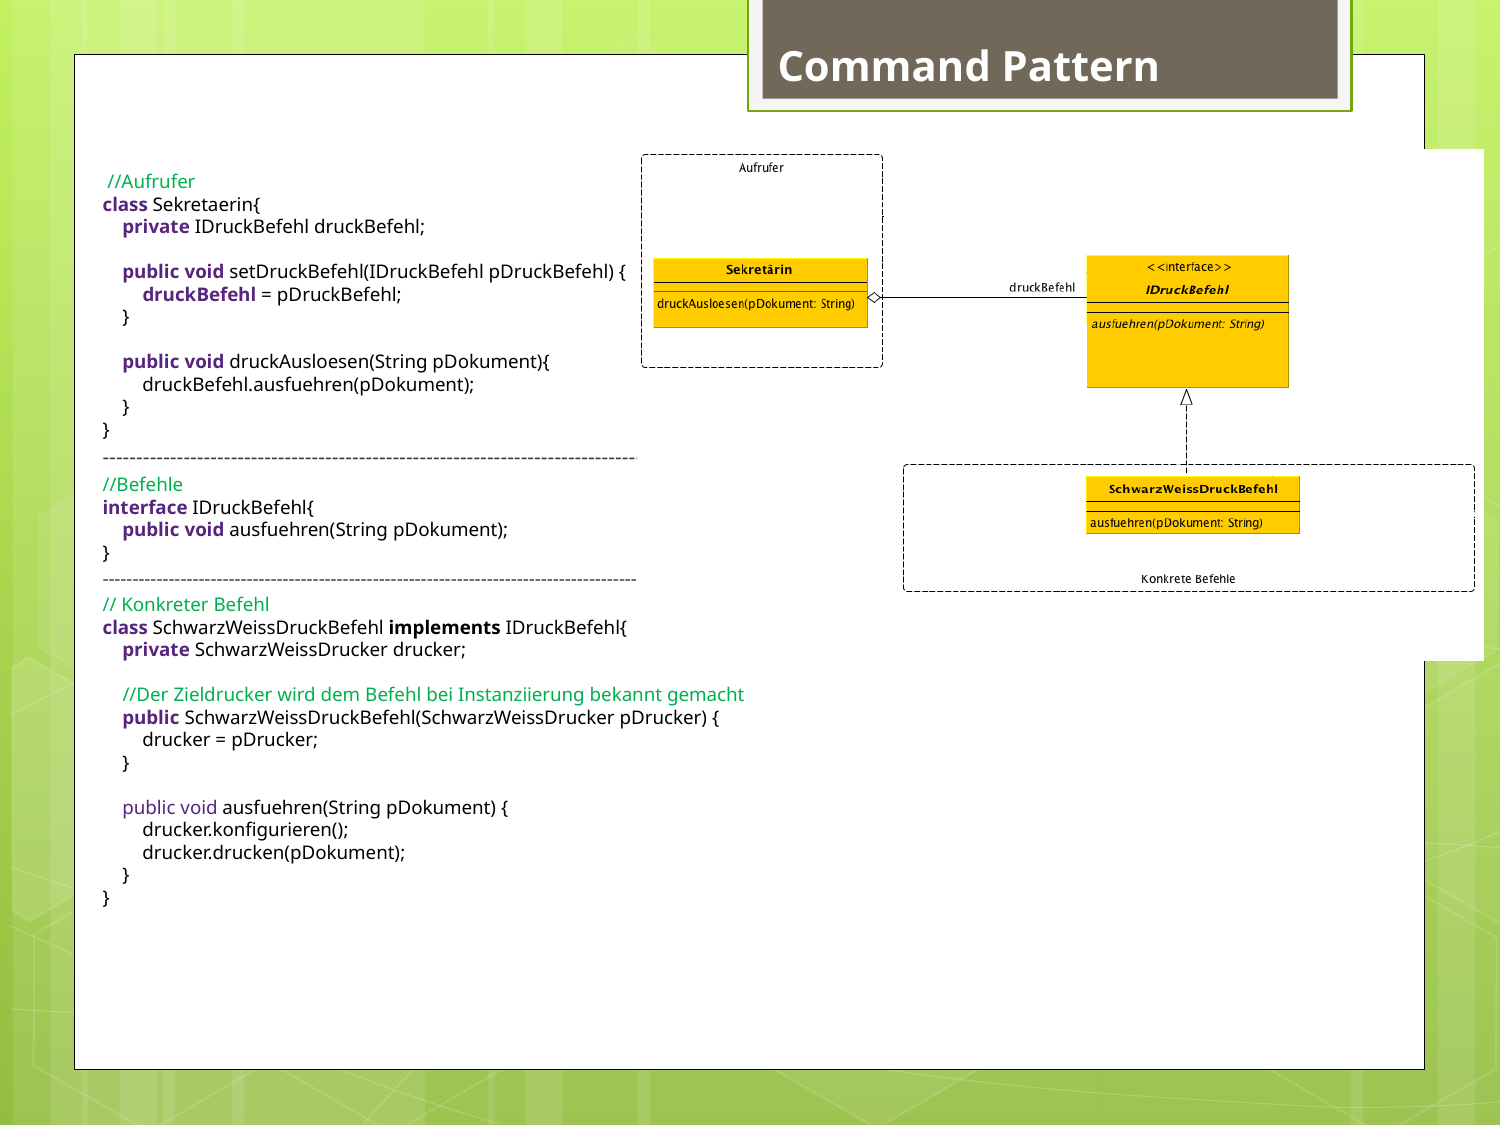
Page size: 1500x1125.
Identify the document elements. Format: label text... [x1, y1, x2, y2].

text_box Command Pattern [762, 3, 1338, 97]
picture [637, 149, 1485, 661]
list //Aufrufer class Sekretaerin{ private IDruckBefehl druckBefehl; public void setDruckBefehl(IDruckBefehl pDruckBefehl) { druckBefehl = pDruckBefehl; } public void druckAusloesen(String pDokument){ druckBefehl.ausfuehren(pDokument); } } ------------------------------------------------------------------------------------------- //Befehle interface IDruckBefehl{ public void ausfuehren(String pDokument); } ------------------------------------------------------------------------------------------- // Konkreter Befehl class SchwarzWeissDruckBefehl implements IDruckBefehl{ private SchwarzWeissDrucker drucker; //Der Zieldrucker wird dem Befehl bei Instanziierung bekannt gemacht public SchwarzWeissDruckBefehl(SchwarzWeissDrucker pDrucker) { drucker = pDrucker; } public void ausfuehren(String pDokument) { drucker.konfigurieren(); drucker.drucken(pDokument); } } [87, 162, 1388, 963]
